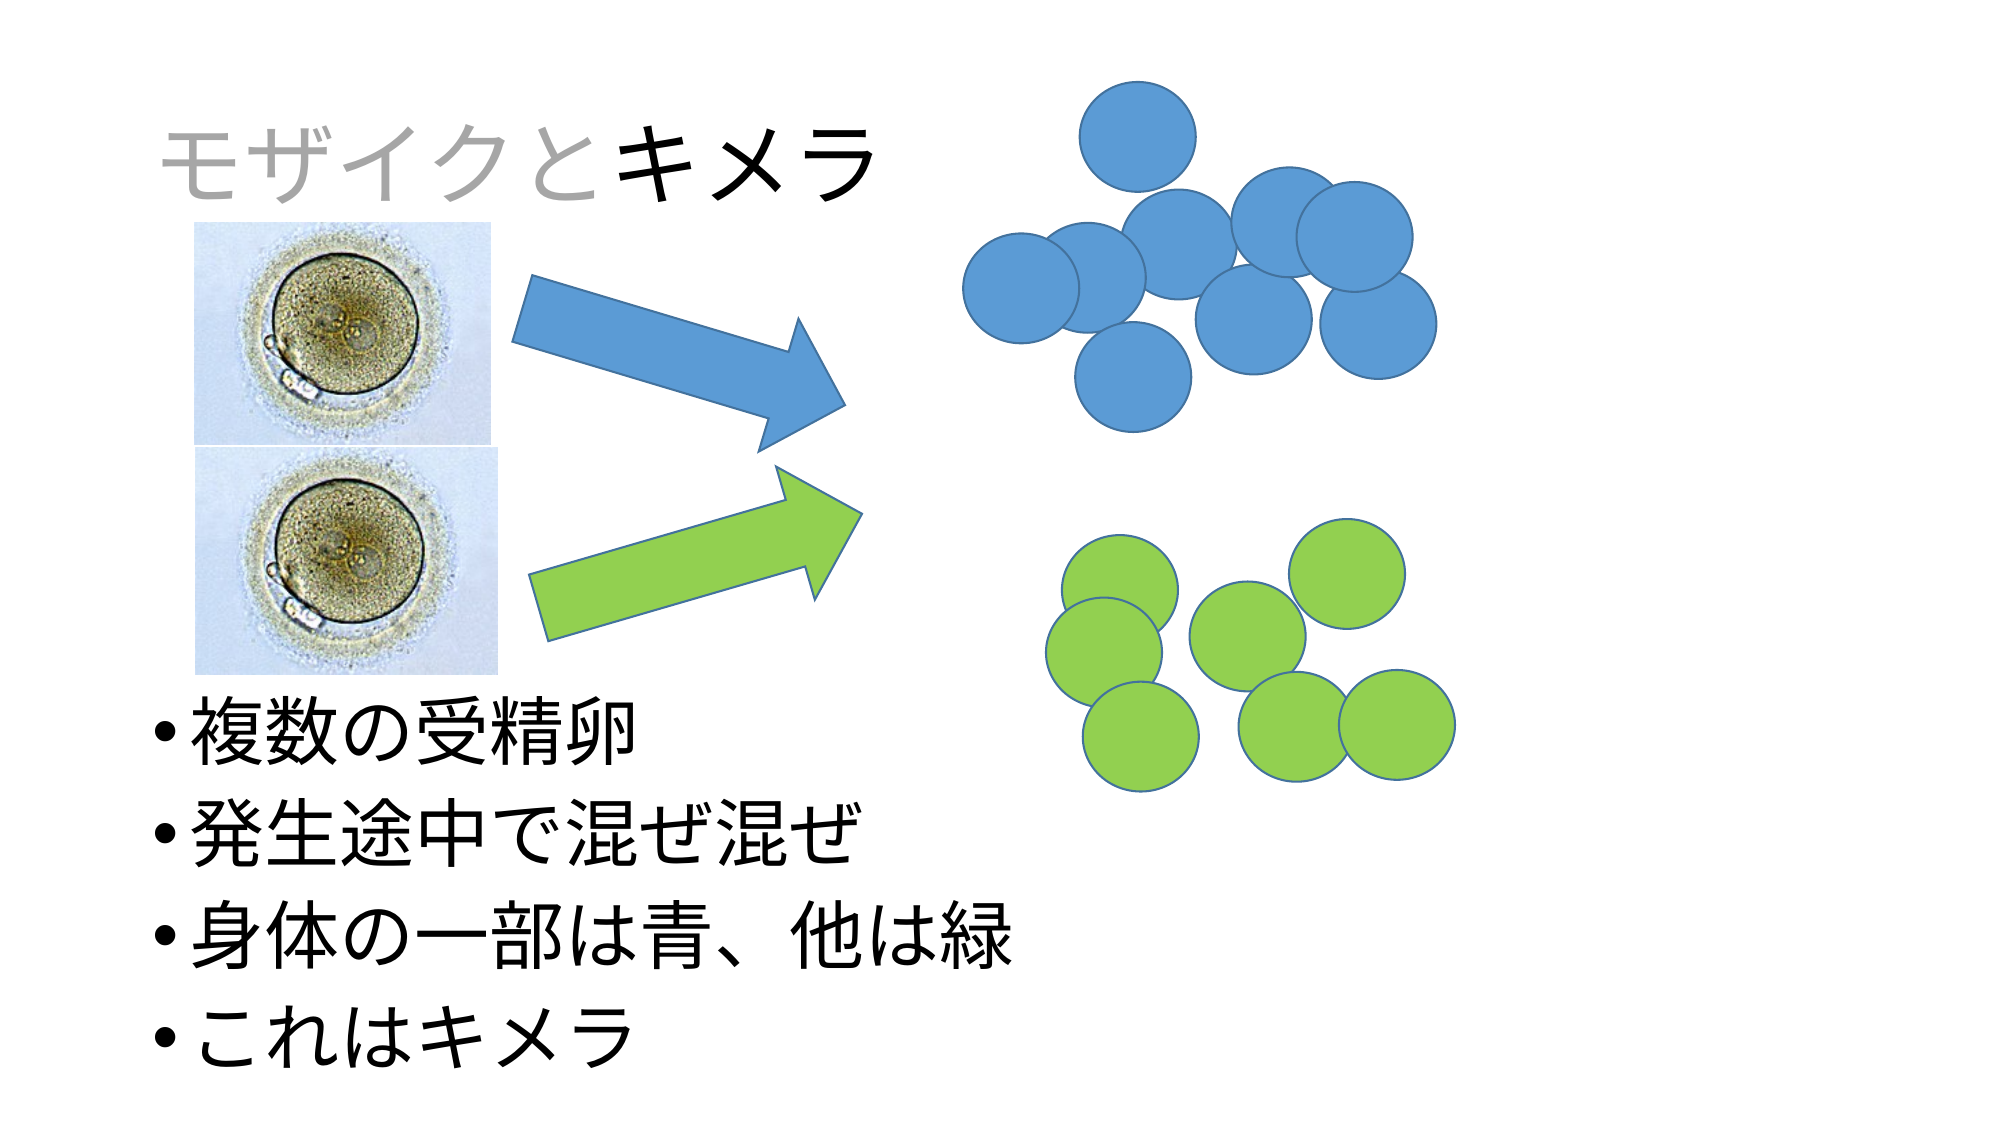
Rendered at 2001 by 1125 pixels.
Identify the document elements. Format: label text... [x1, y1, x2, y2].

text_box [527, 464, 864, 643]
list 複数の受精卵 発生途中で混ぜ混ぜ 身体の一部は青、他は緑 これはキメラ [137, 687, 1863, 1125]
text_box [1337, 668, 1457, 781]
text_box [1287, 518, 1407, 630]
text_box [1295, 180, 1414, 293]
text_box [511, 273, 847, 454]
text_box [1047, 221, 1147, 334]
picture [195, 447, 498, 675]
picture [194, 222, 491, 445]
text_box [962, 232, 1081, 345]
text_box [1078, 80, 1197, 193]
text_box [1319, 272, 1438, 380]
title モザイクとキメラ [137, 59, 1863, 278]
text_box [1230, 166, 1333, 279]
text_box [1237, 670, 1347, 783]
text_box [1060, 534, 1180, 632]
text_box [1188, 580, 1307, 693]
text_box [1081, 680, 1200, 793]
text_box [1121, 188, 1238, 301]
text_box [1194, 263, 1313, 376]
text_box [1044, 596, 1164, 707]
text_box [1074, 321, 1193, 434]
